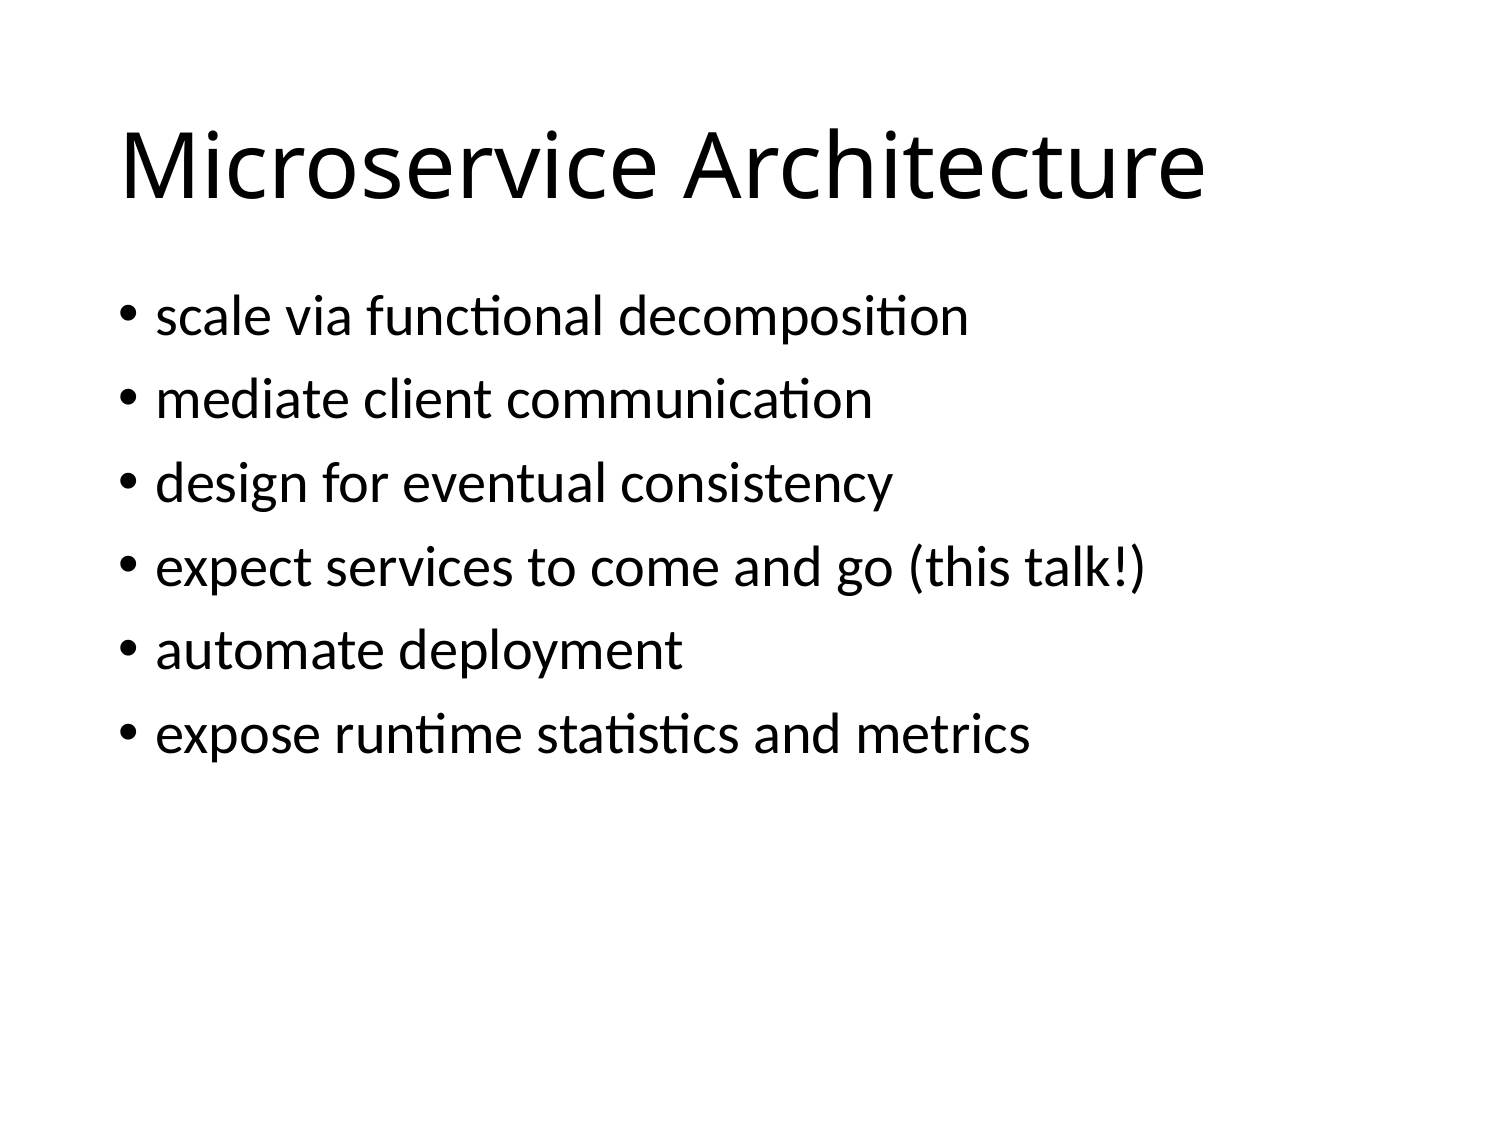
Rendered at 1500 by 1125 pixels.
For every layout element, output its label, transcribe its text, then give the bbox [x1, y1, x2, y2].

list scale via functional decomposition mediate client communication design for eventual consistency expect services to come and go (this talk!) automate deployment expose runtime statistics and metrics [103, 277, 1397, 1086]
title Microservice Architecture [103, 59, 1397, 277]
